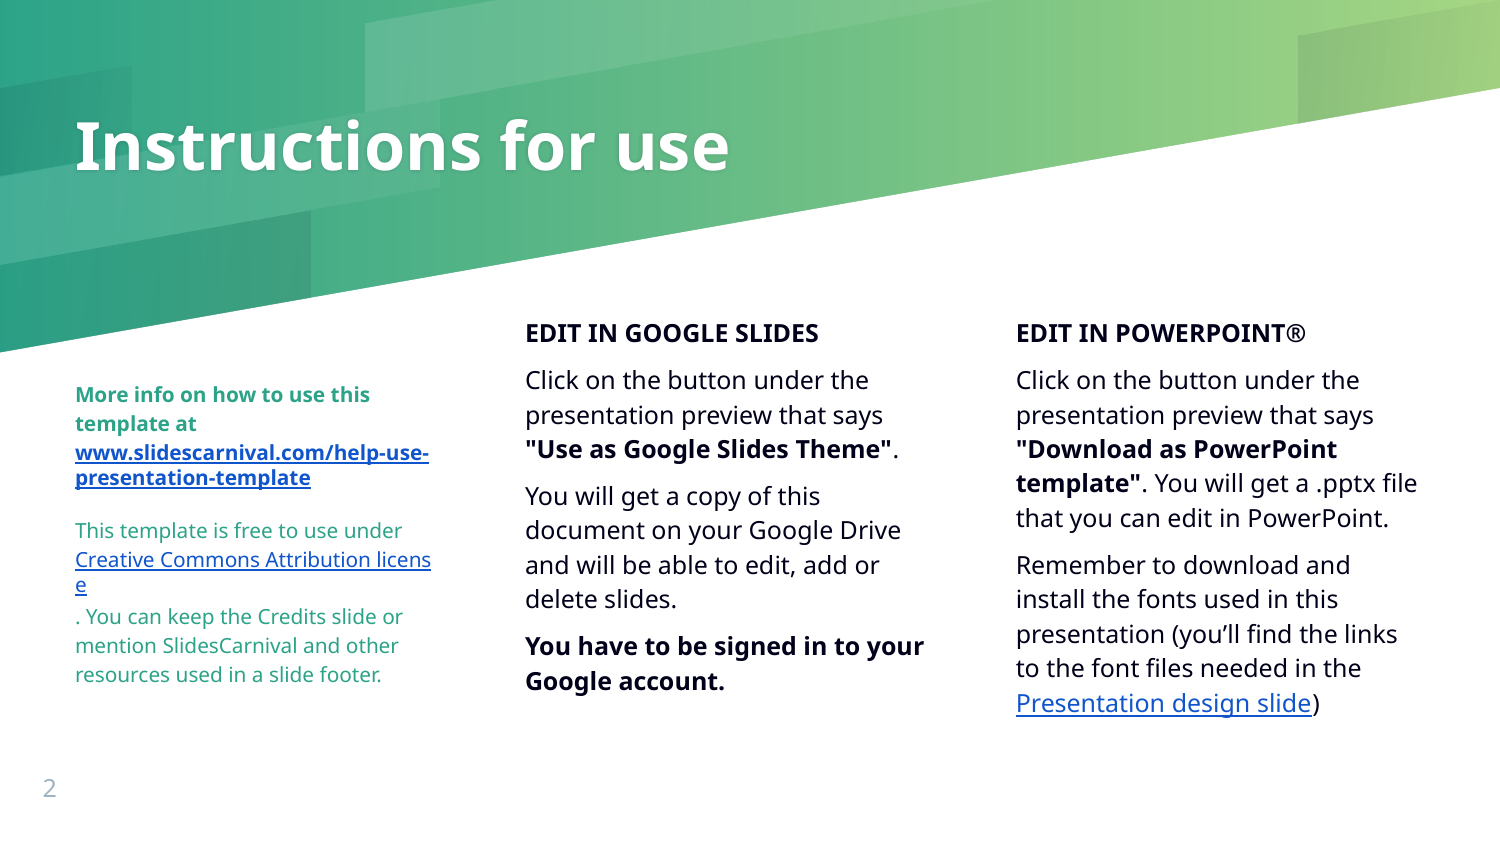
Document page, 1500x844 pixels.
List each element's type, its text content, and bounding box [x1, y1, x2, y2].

slide_number ‹#› [42, 766, 122, 807]
list EDIT IN GOOGLE SLIDES Click on the button under the presentation preview that says "Use as Google Slides Theme". You will get a copy of this document on your Google Drive and will be able to edit, add or delete slides. You have to be signed in to your Google account. [525, 313, 935, 808]
title Instructions for use [75, 0, 975, 298]
list More info on how to use this template at www.slidescarnival.com/help-use-presentation-template This template is free to use under Creative Commons Attribution license. You can keep the Credits slide or mention SlidesCarnival and other resources used in a slide footer. [75, 378, 437, 566]
list EDIT IN POWERPOINT® Click on the button under the presentation preview that says "Download as PowerPoint template". You will get a .pptx file that you can edit in PowerPoint. Remember to download and install the fonts used in this presentation (you’ll find the links to the font files needed in the Presentation design slide) [1015, 313, 1425, 808]
